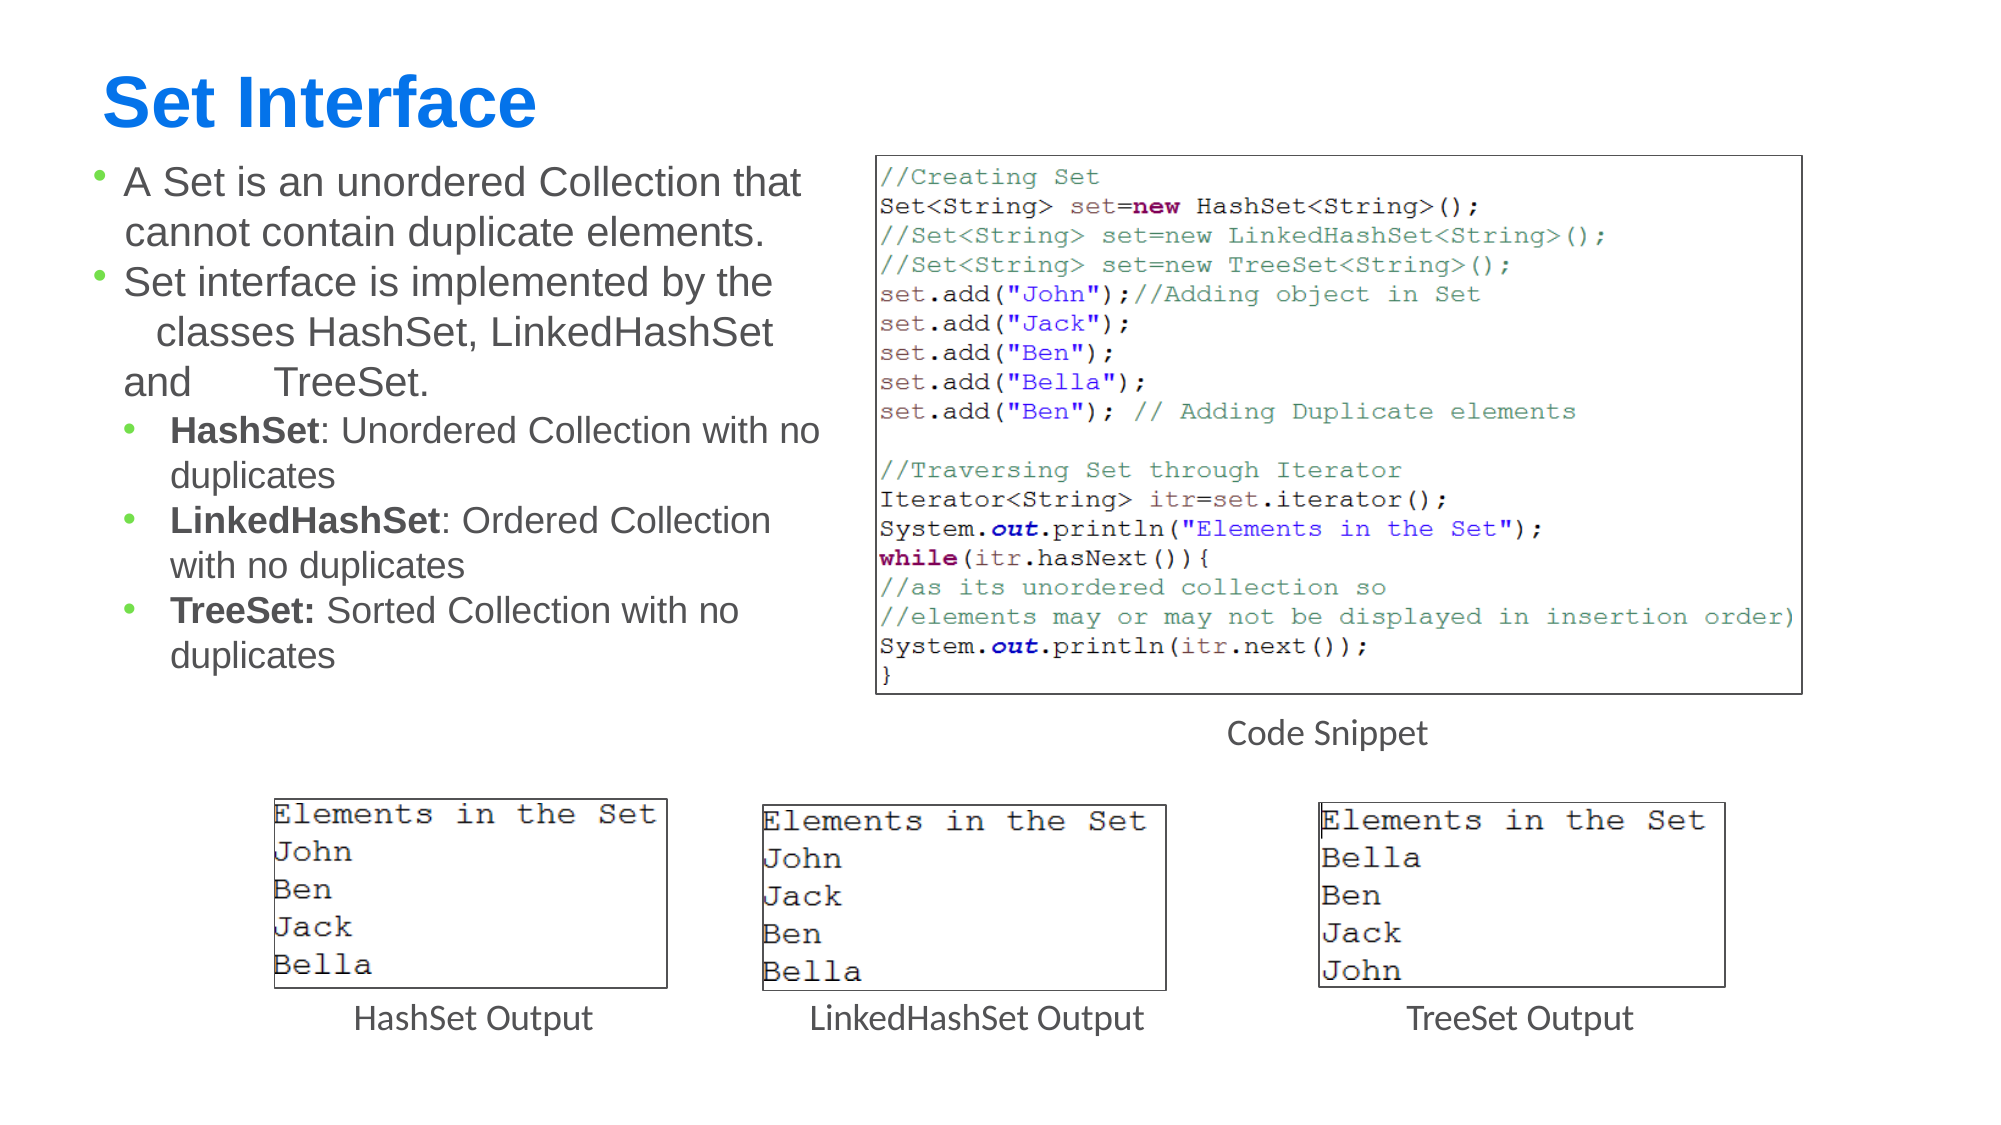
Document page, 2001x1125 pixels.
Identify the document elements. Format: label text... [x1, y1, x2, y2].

title Set Interface [100, 52, 1661, 243]
text_box A Set is an unordered Collection that cannot contain duplicate elements. Set interface is implemented by the classes HashSet, LinkedHashSet and TreeSet. HashSet: Unordered Collection with no duplicates LinkedHashSet: Ordered Collection with no duplicates TreeSet: Sorted Collection with no duplicates [91, 153, 825, 676]
text_box Code Snippet [1225, 706, 1433, 754]
text_box HashSet Output [351, 999, 598, 1038]
text_box TreeSet Output [1404, 997, 1641, 1038]
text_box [1317, 801, 1727, 989]
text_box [762, 803, 1168, 992]
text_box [273, 798, 669, 990]
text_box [874, 154, 1804, 695]
text_box LinkedHashSet Output [807, 1000, 1153, 1038]
